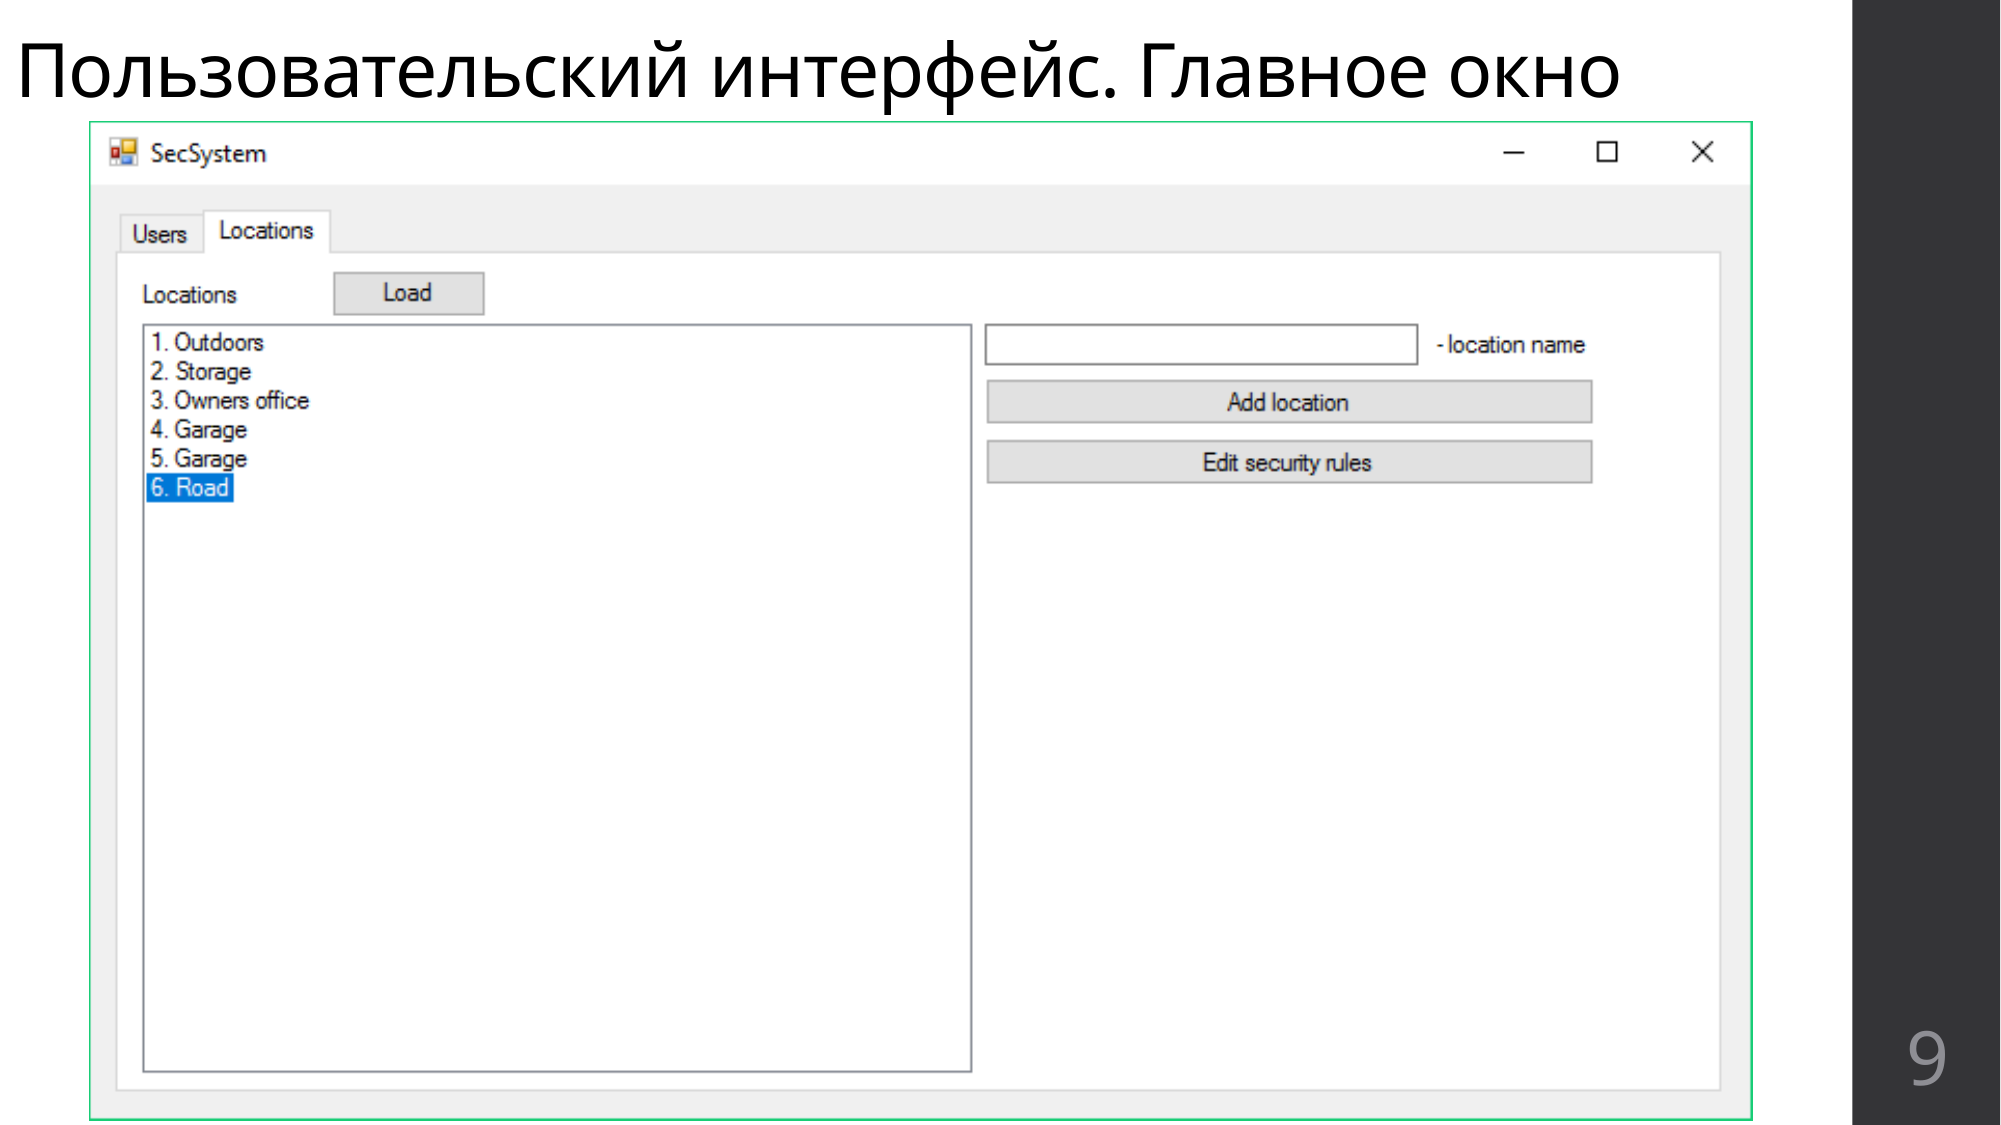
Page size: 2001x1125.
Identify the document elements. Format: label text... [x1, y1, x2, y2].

picture [89, 120, 1753, 1121]
slide_number 9 [1852, 1012, 2000, 1110]
title Пользовательский интерфейс. Главное окно [0, 0, 1843, 122]
